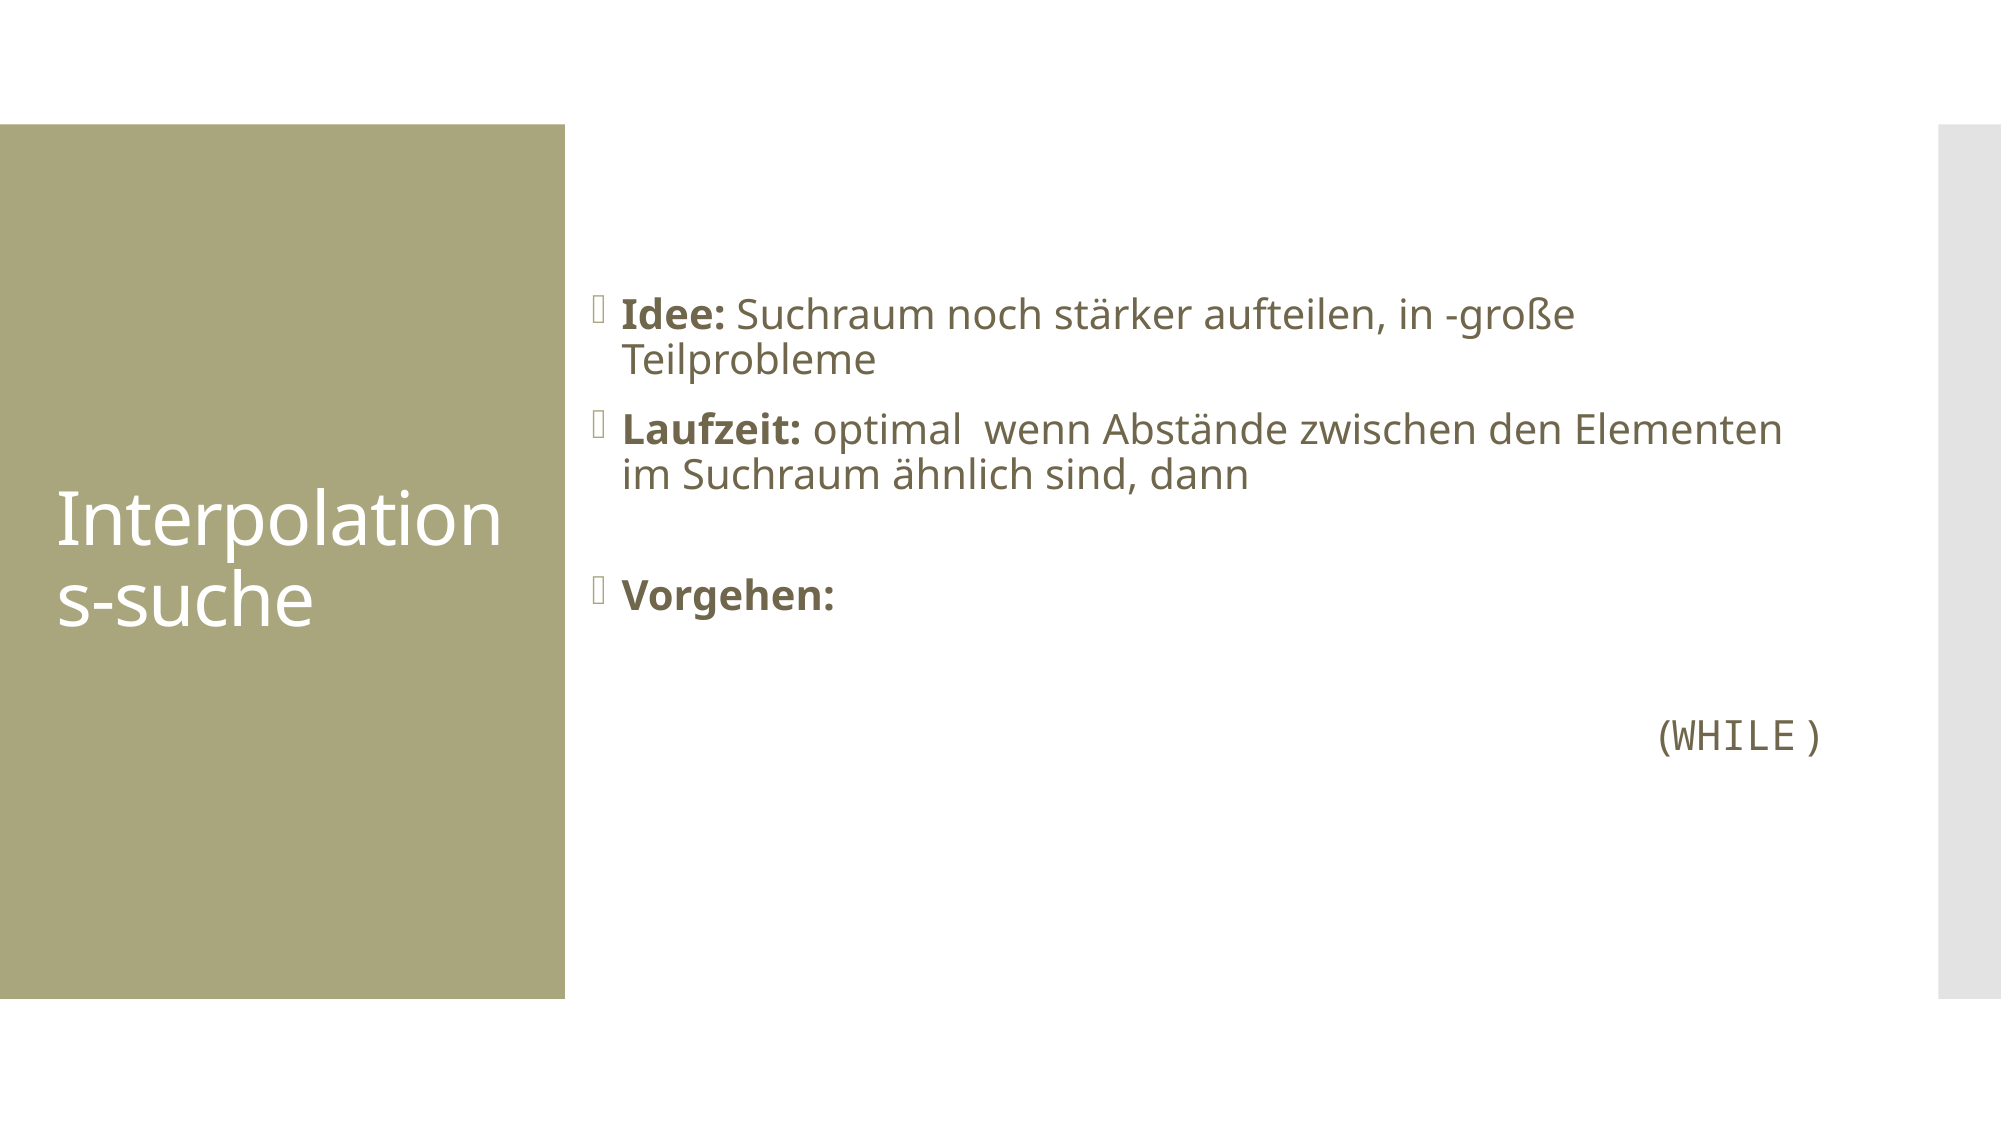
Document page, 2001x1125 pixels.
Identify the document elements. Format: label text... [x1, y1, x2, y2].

title Interpolations-suche [41, 184, 525, 940]
